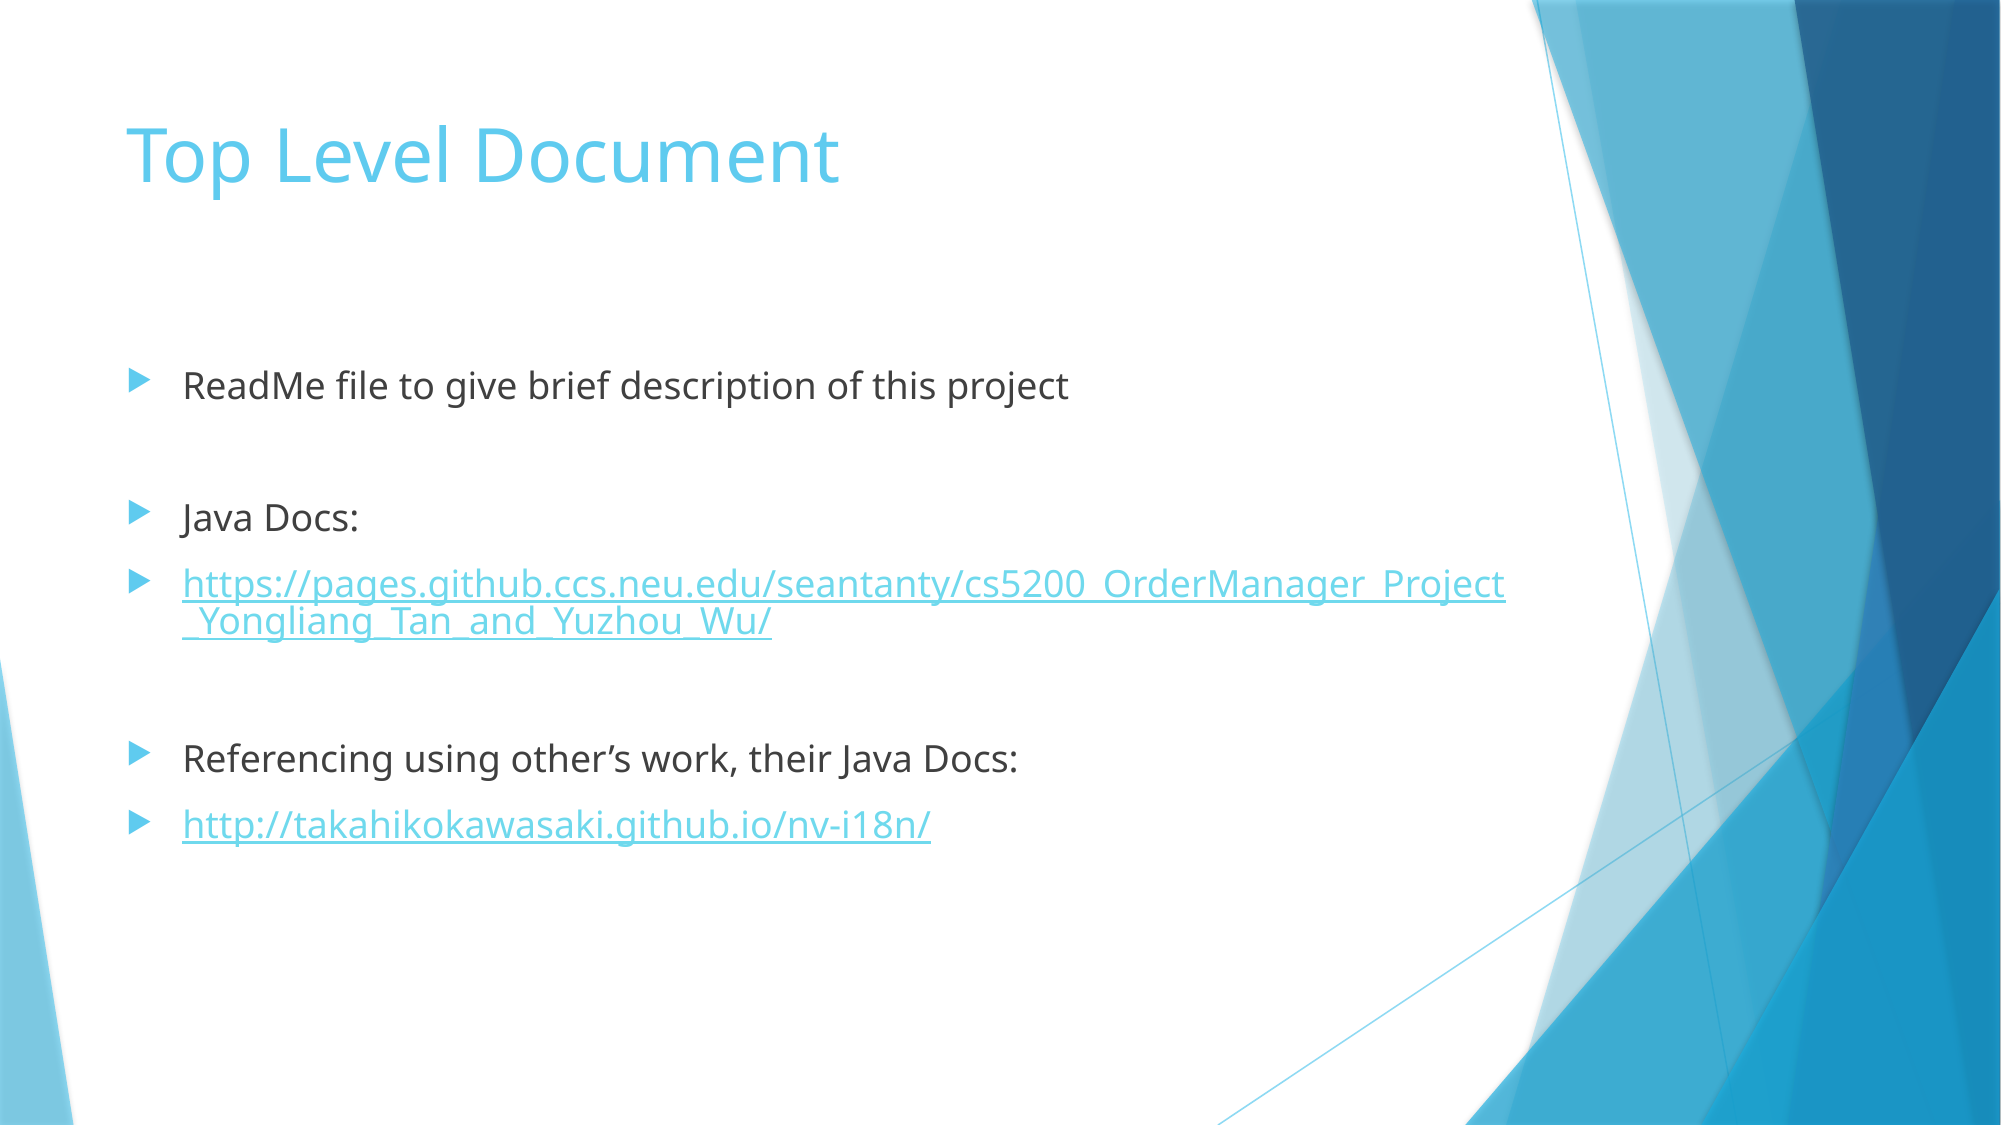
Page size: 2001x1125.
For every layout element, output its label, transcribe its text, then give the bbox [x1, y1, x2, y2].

title Top Level Document [111, 99, 1522, 317]
list ReadMe file to give brief description of this project Java Docs: https://pages.github.ccs.neu.edu/seantanty/cs5200_OrderManager_Project_Yongliang_Tan_and_Yuzhou_Wu/ Referencing using other’s work, their Java Docs: http://takahikokawasaki.github.io/nv-i18n/ [111, 354, 1522, 992]
